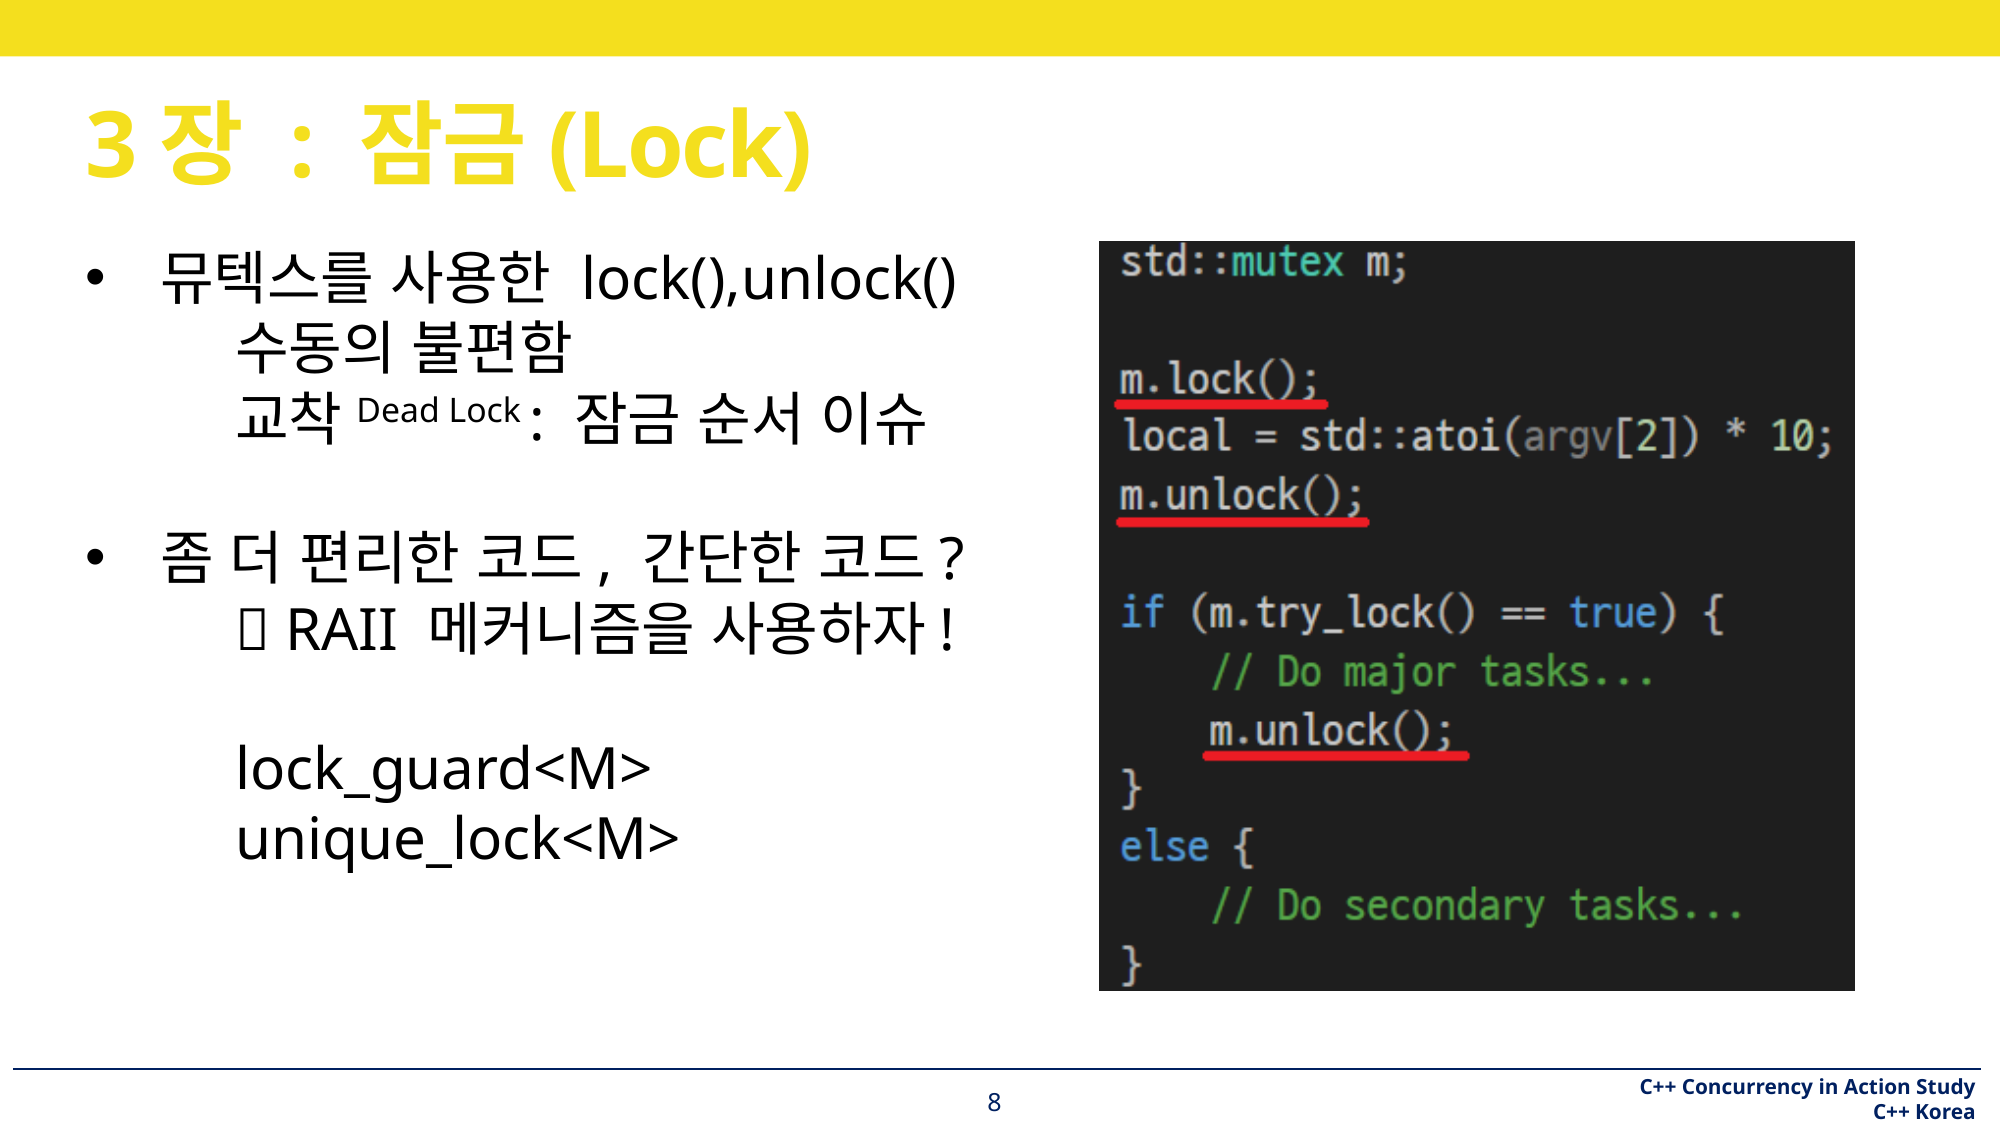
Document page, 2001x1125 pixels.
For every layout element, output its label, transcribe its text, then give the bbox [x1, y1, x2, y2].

slide_number 8 [911, 1078, 1078, 1125]
title 3장 : 잠금(Lock) [85, 98, 1915, 198]
text_box 뮤텍스를 사용한 lock(),unlock() 수동의 불편함 교착Dead Lock : 잠금 순서 이슈 좀 더 편리한 코드, 간단한 코드?  RAII 메커니즘을 사용하자! lock_guard<M> unique_lock<M> [85, 241, 1037, 872]
picture [1099, 241, 1855, 991]
